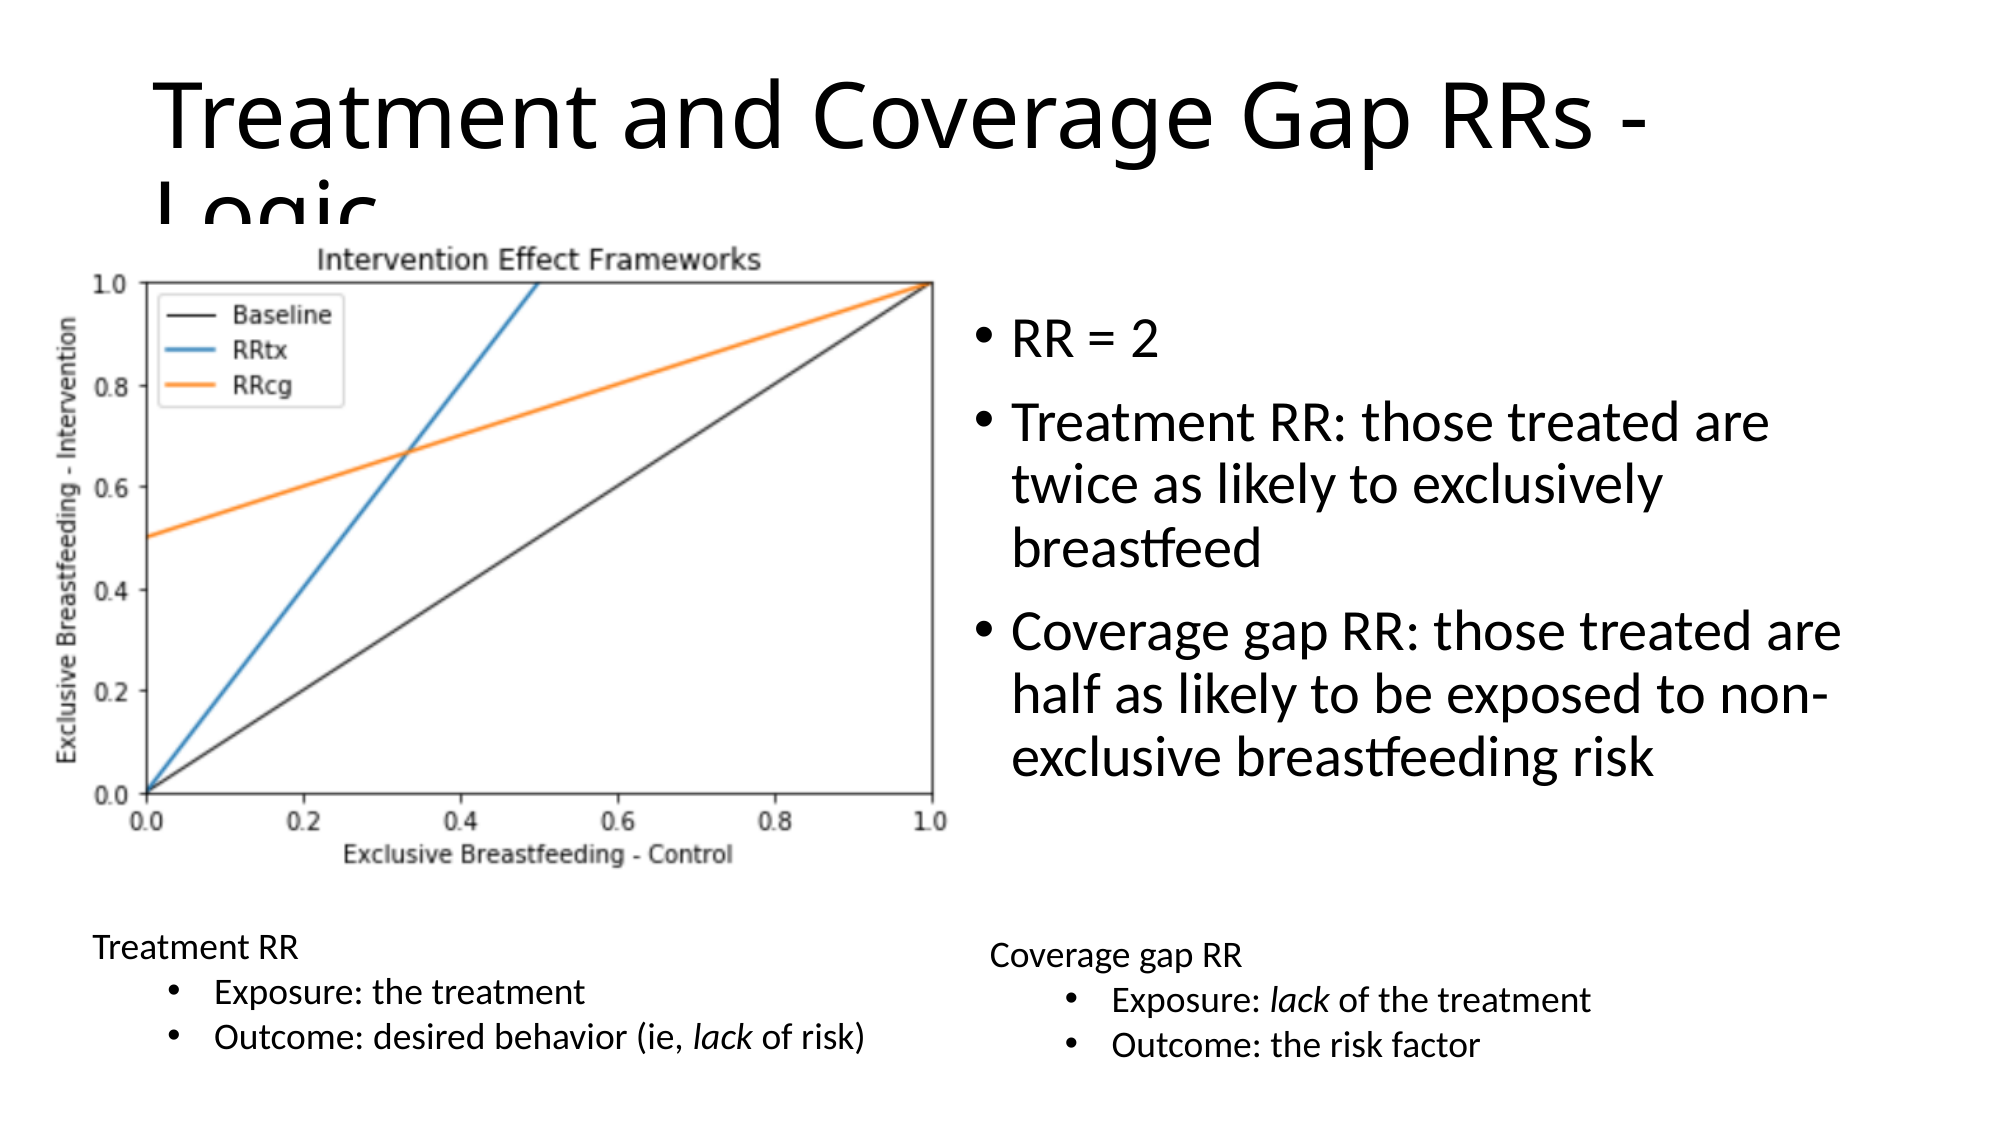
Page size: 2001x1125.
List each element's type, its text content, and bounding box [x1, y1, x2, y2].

picture [49, 224, 959, 893]
text_box Treatment RR Exposure: the treatment Outcome: desired behavior (ie, lack of risk) [77, 914, 1078, 1064]
list RR = 2 Treatment RR: those treated are twice as likely to exclusively breastfeed Coverage gap RR: those treated are half as likely to be exposed to non-exclusive breastfeeding risk [959, 299, 1863, 818]
title Treatment and Coverage Gap RRs - Logic [137, 59, 1863, 278]
text_box Coverage gap RR Exposure: lack of the treatment Outcome: the risk factor [974, 922, 1903, 1118]
